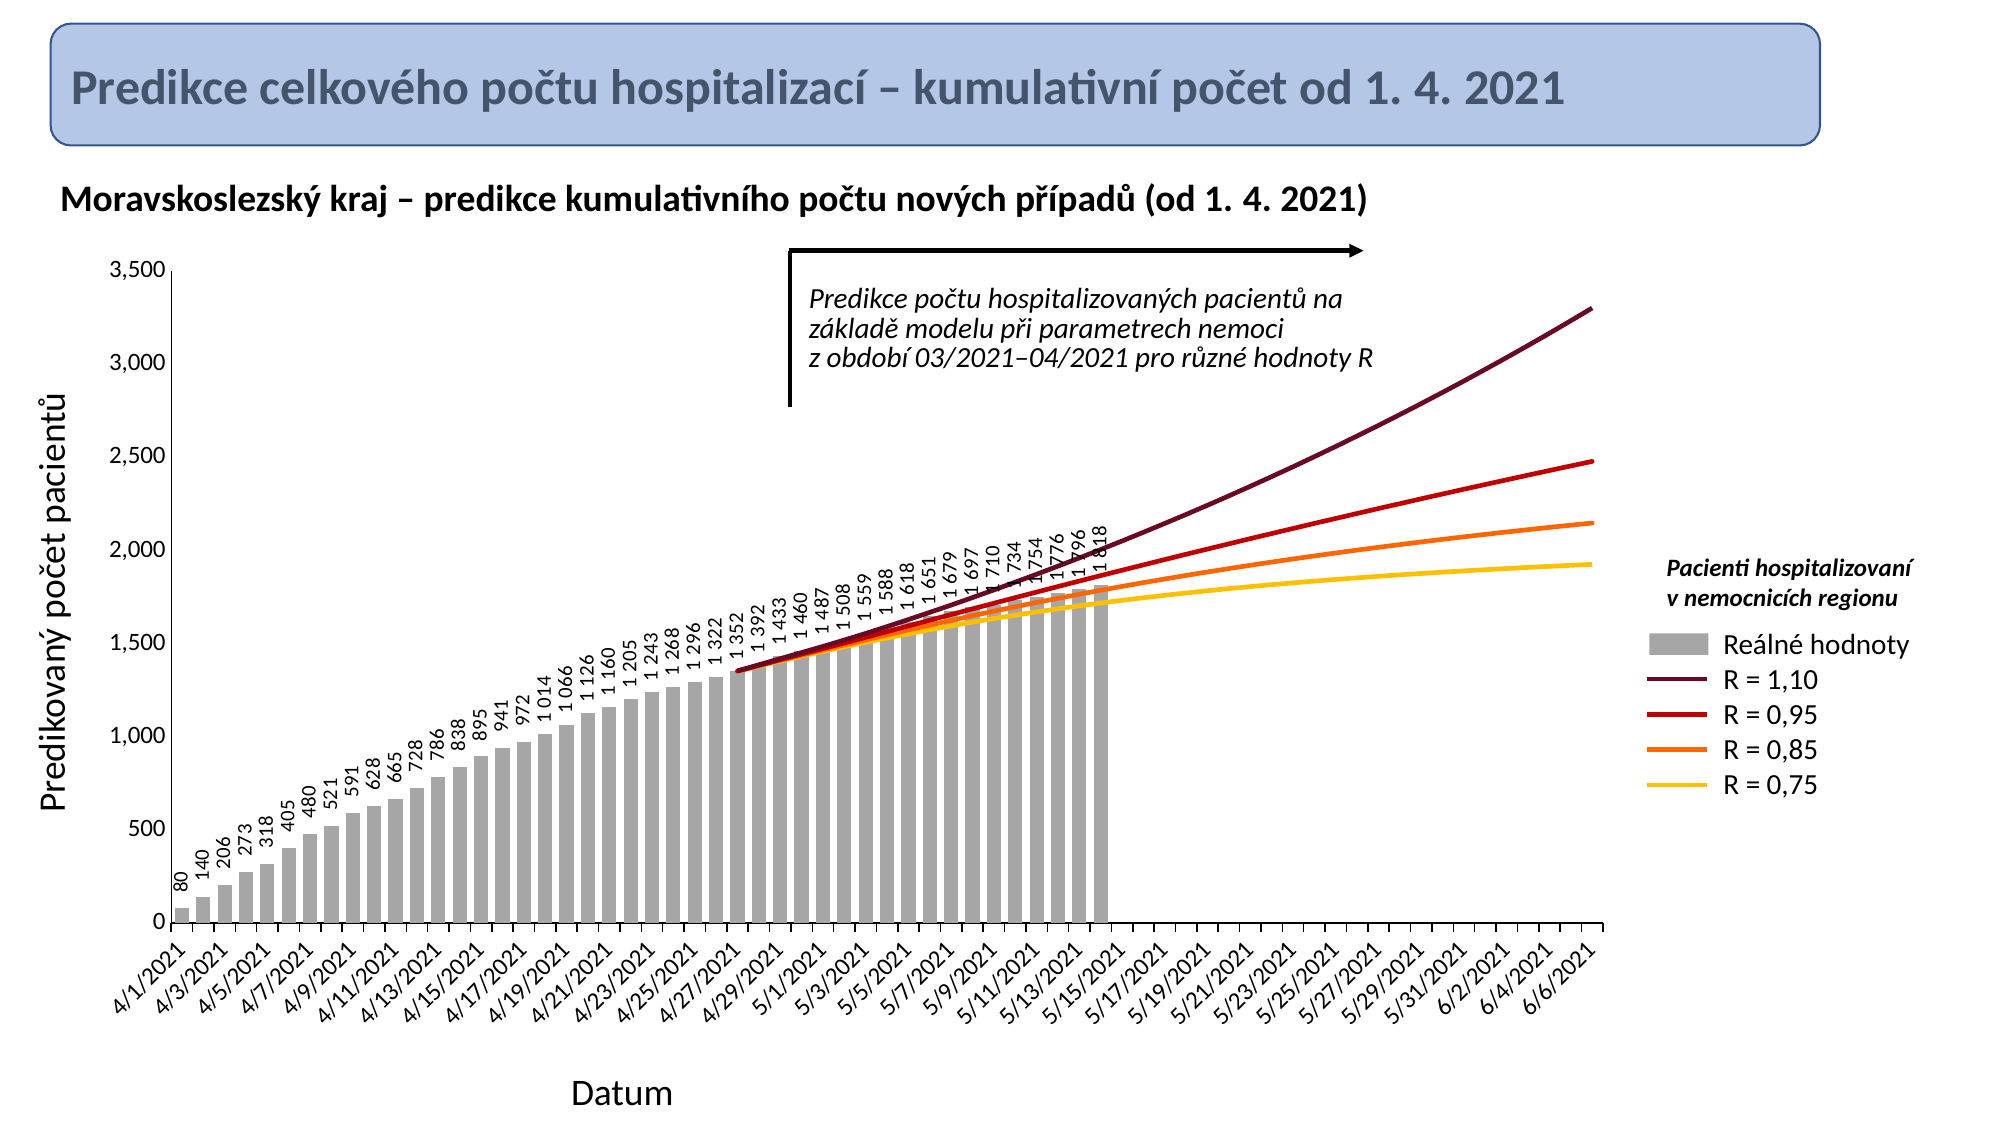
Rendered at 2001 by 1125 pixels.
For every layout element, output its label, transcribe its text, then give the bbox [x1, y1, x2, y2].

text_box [788, 250, 1364, 407]
text_box Datum [556, 1067, 689, 1121]
text_box Predikce celkového počtu hospitalizací – kumulativní počet od 1. 4. 2021 [49, 22, 1822, 147]
text_box Moravskoslezský kraj – predikce kumulativního počtu nových případů (od 1. 4. 2021) [45, 167, 1474, 227]
text_box Predikovaný počet pacientů [19, 377, 63, 828]
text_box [1647, 618, 1960, 810]
chart [63, 245, 2000, 1067]
